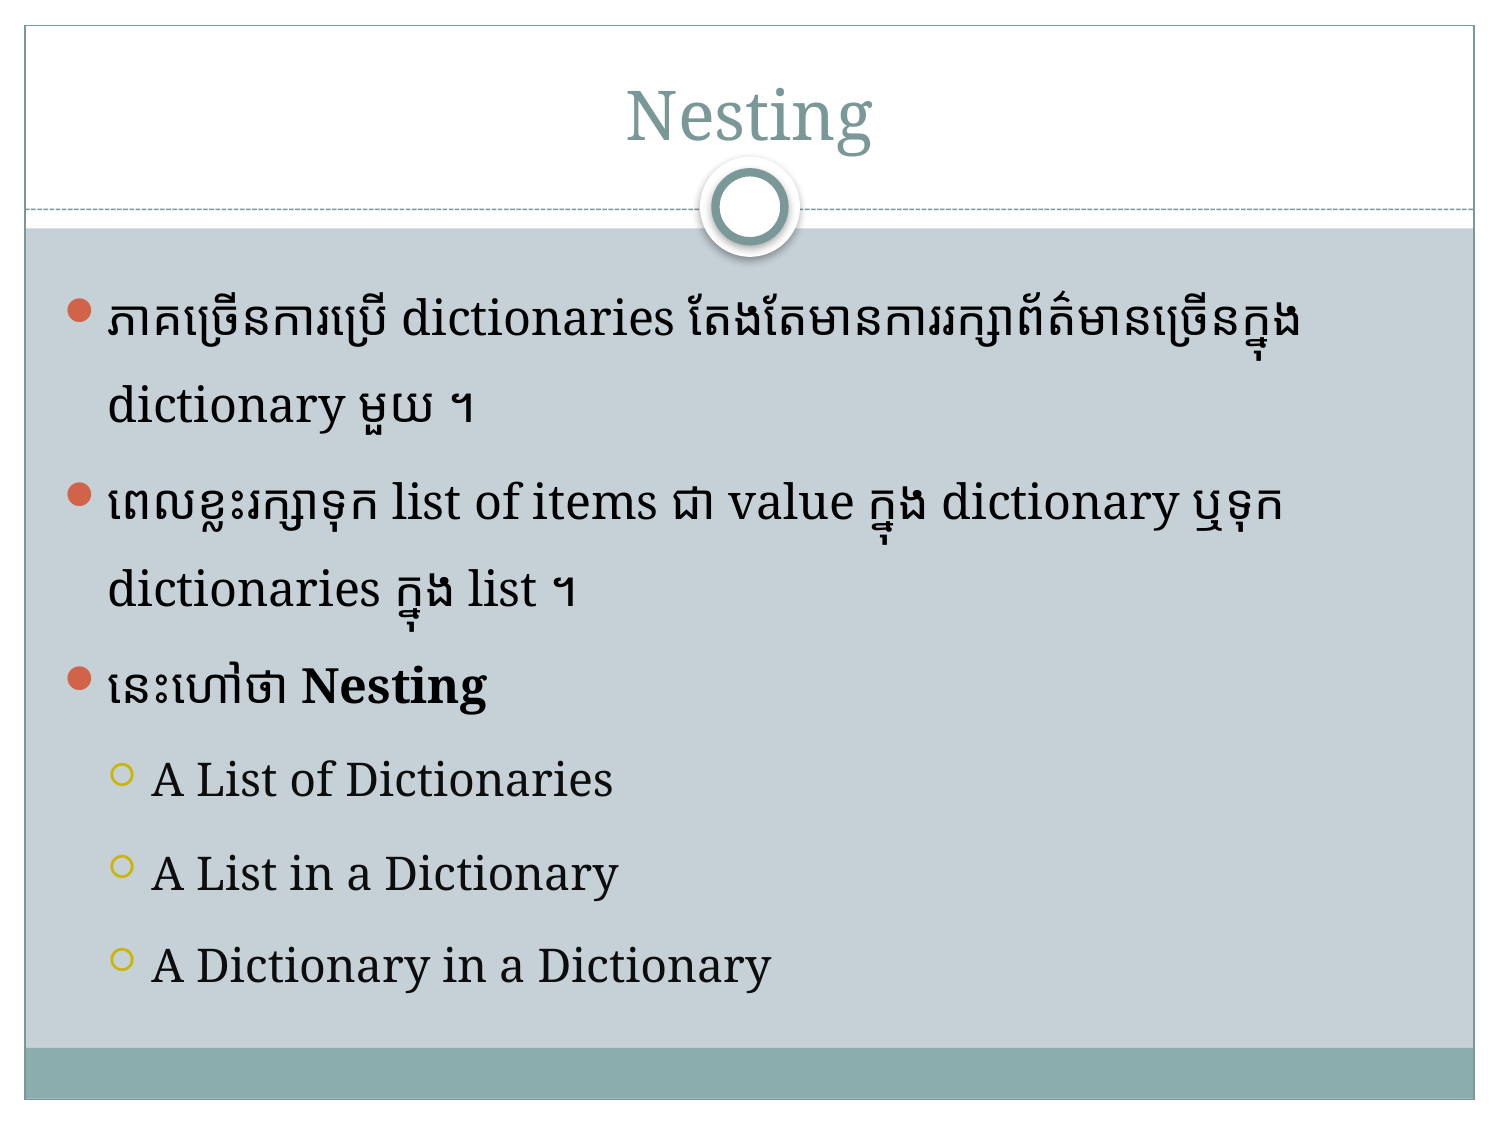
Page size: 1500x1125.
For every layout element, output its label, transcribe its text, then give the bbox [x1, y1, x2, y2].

list ភាគច្រើនការប្រើ dictionaries តែងតែមានការរក្សាព័ត៌មានច្រើន​​ក្នុង dictionary មួយ ។ ពេលខ្លះរក្សាទុក list of items ជា value ក្នុង dictionary ឬទុក dictionaries ក្នុង list ។ នេះហៅថា Nesting A List of Dictionaries A List in a Dictionary A Dictionary in a Dictionary [49, 250, 1445, 1001]
title Nesting [49, 37, 1450, 162]
